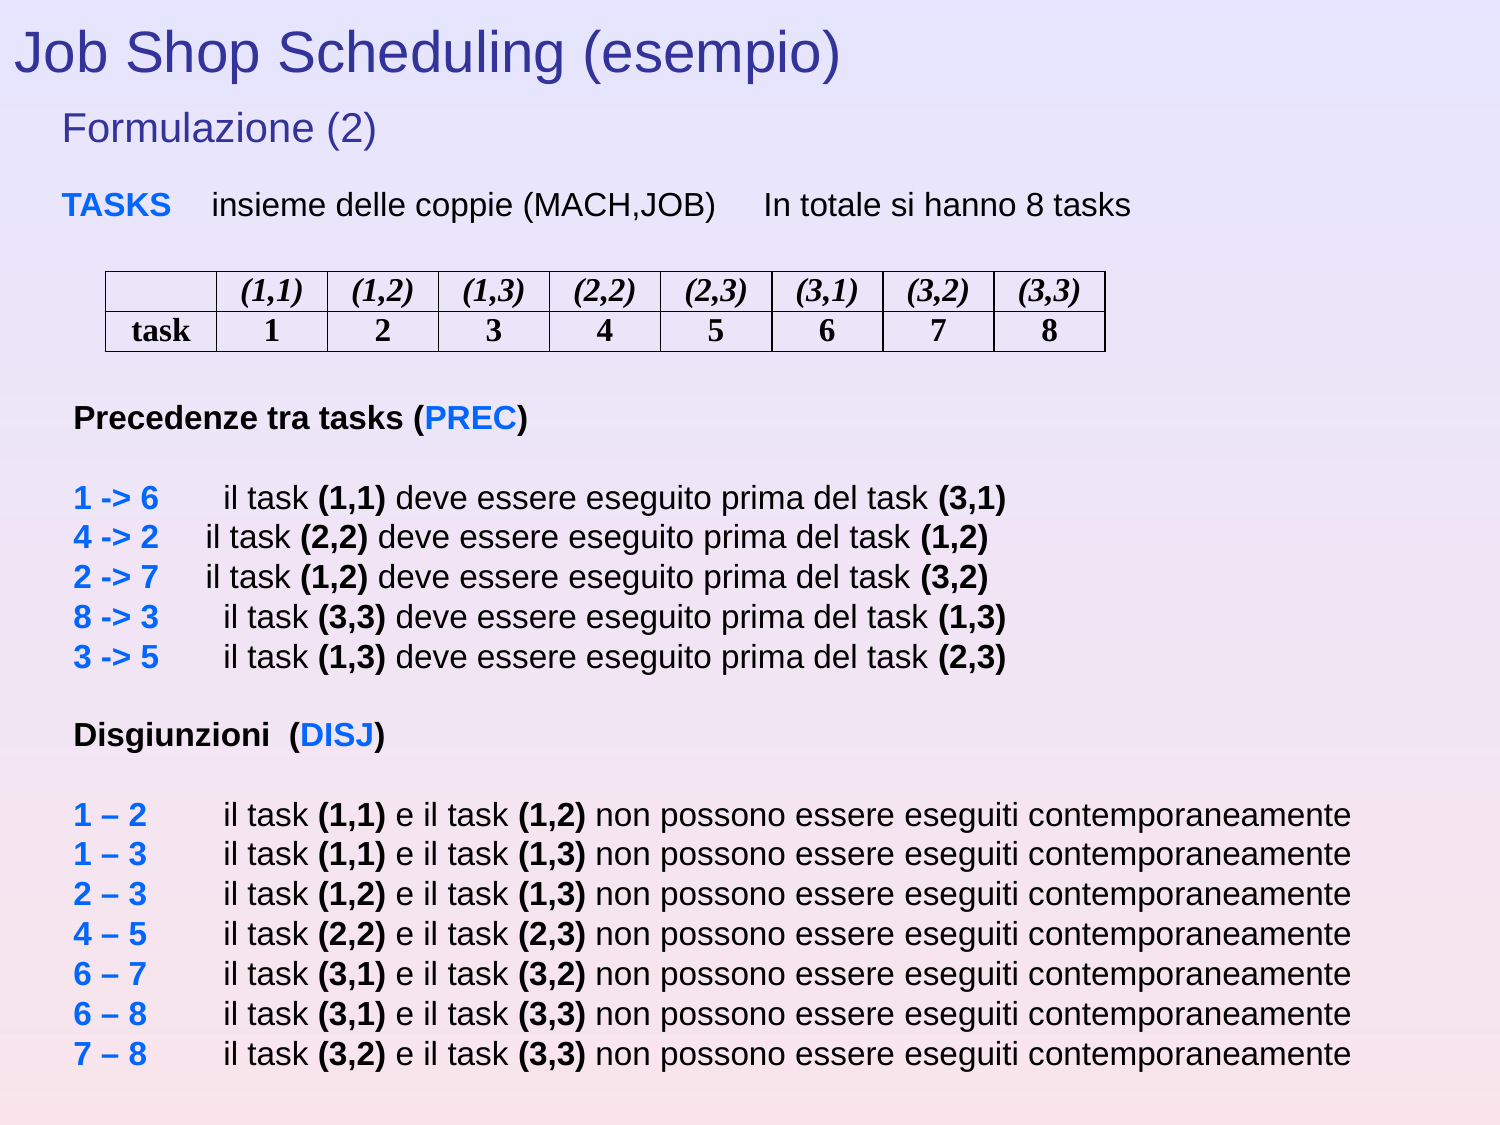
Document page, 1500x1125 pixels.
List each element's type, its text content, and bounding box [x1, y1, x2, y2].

picture [0, 102, 1500, 1125]
text_box Precedenze tra tasks (PREC) 1 -> 6 il task (1,1) deve essere eseguito prima del task (3,1) 4 -> 2 il task (2,2) deve essere eseguito prima del task (1,2) 2 -> 7 il task (1,2) deve essere eseguito prima del task (3,2) 8 -> 3 il task (3,3) deve essere eseguito prima del task (1,3) 3 -> 5 il task (1,3) deve essere eseguito prima del task (2,3) [58, 388, 1336, 683]
text_box Job Shop Scheduling (esempio) [0, 0, 1500, 102]
table_cell task [106, 312, 216, 351]
table_cell 6 [773, 312, 882, 351]
table_cell 1 [217, 312, 327, 351]
table_cell 5 [661, 312, 771, 351]
table_header [106, 272, 216, 311]
table_header (2,3) [661, 272, 771, 311]
table_cell 4 [550, 312, 660, 351]
table_header (1,2) [328, 272, 438, 311]
table_header (3,3) [995, 272, 1104, 311]
table_cell 8 [995, 312, 1104, 351]
table_header (1,3) [439, 272, 549, 311]
table_cell 3 [439, 312, 549, 351]
text_box Formulazione (2) [46, 93, 1418, 165]
table_header (3,1) [773, 272, 882, 311]
table_cell 7 [884, 312, 993, 351]
table_header (3,2) [884, 272, 993, 311]
table_header (1,1) [217, 272, 327, 311]
text_box TASKS insieme delle coppie (MACH,JOB) In totale si hanno 8 tasks [46, 176, 1360, 231]
table_header (2,2) [550, 272, 660, 311]
table_cell 2 [328, 312, 438, 351]
text_box Disgiunzioni (DISJ) 1 – 2 il task (1,1) e il task (1,2) non possono essere eseguiti contemporaneamente 1 – 3 il task (1,1) e il task (1,3) non possono essere eseguiti contemporaneamente 2 – 3 il task (1,2) e il task (1,3) non possono essere eseguiti contemporaneamente 4 – 5 il task (2,2) e il task (2,3) non possono essere eseguiti contemporaneamente 6 – 7 il task (3,1) e il task (3,2) non possono essere eseguiti contemporaneamente 6 – 8 il task (3,1) e il task (3,3) non possono essere eseguiti contemporaneamente 7 – 8 il task (3,2) e il task (3,3) non possono essere eseguiti contemporaneamente [58, 705, 1500, 1080]
